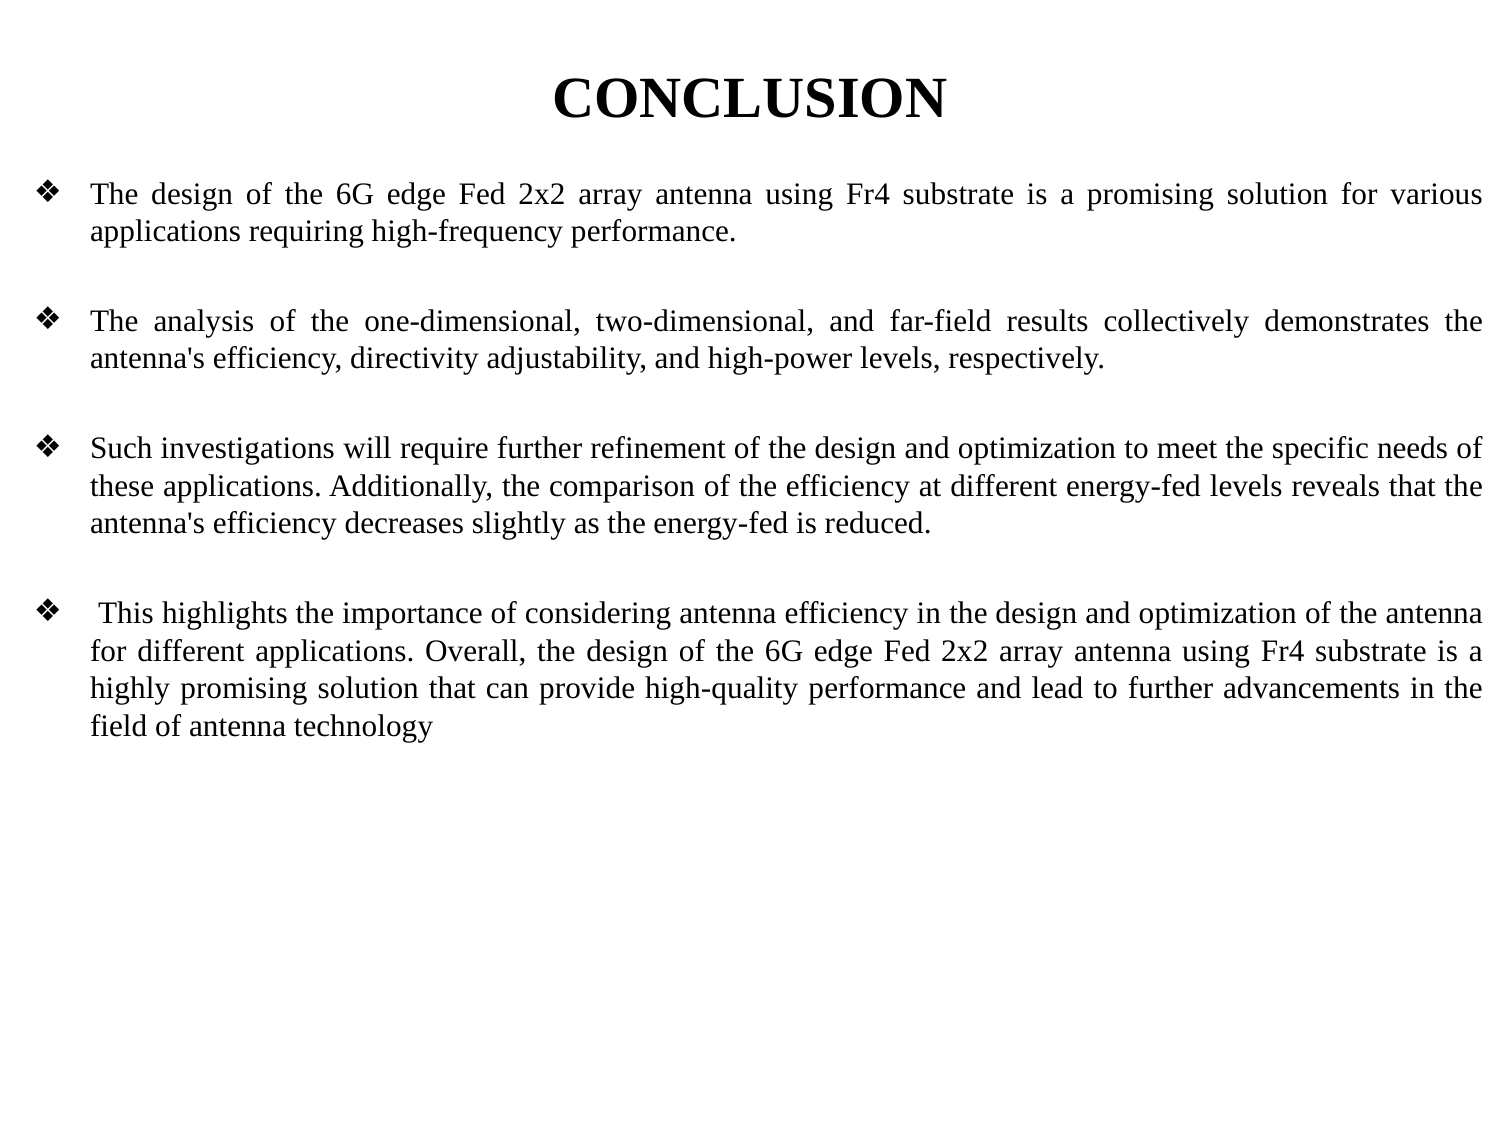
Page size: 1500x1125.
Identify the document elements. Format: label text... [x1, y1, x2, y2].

title CONCLUSION [0, 0, 1500, 165]
list The design of the 6G edge Fed 2x2 array antenna using Fr4 substrate is a promising solution for various applications requiring high-frequency performance. The analysis of the one-dimensional, two-dimensional, and far-field results collectively demonstrates the antenna's efficiency, directivity adjustability, and high-power levels, respectively. Such investigations will require further refinement of the design and optimization to meet the specific needs of these applications. Additionally, the comparison of the efficiency at different energy-fed levels reveals that the antenna's efficiency decreases slightly as the energy-fed is reduced. This highlights the importance of considering antenna efficiency in the design and optimization of the antenna for different applications. Overall, the design of the 6G edge Fed 2x2 array antenna using Fr4 substrate is a highly promising solution that can provide high-quality performance and lead to further advancements in the field of antenna technology [0, 165, 1500, 1125]
